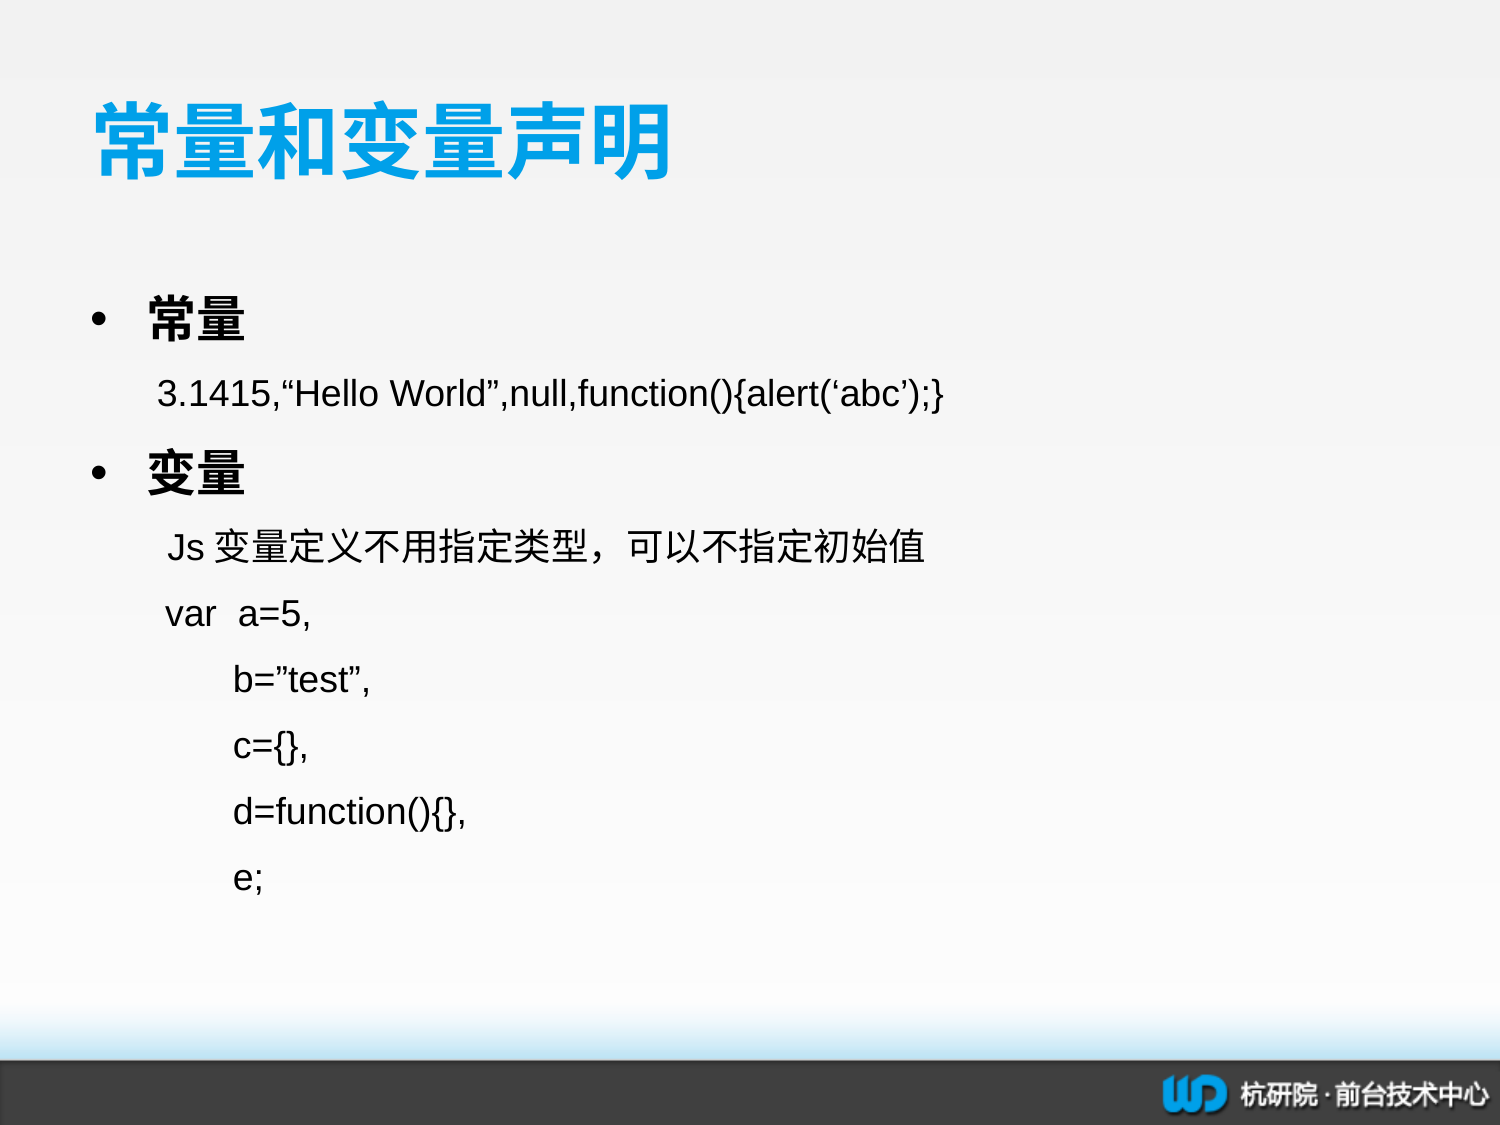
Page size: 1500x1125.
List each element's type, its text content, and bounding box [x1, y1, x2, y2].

picture [0, 0, 1500, 1125]
title 常量和变量声明 [74, 44, 1426, 233]
list 常量 3.1415,“Hello World”,null,function(){alert(‘abc’);} 变量 Js变量定义不用指定类型，可以不指定初始值 var a=5, b=”test”, c={}, d=function(){}, e; [74, 262, 1426, 977]
